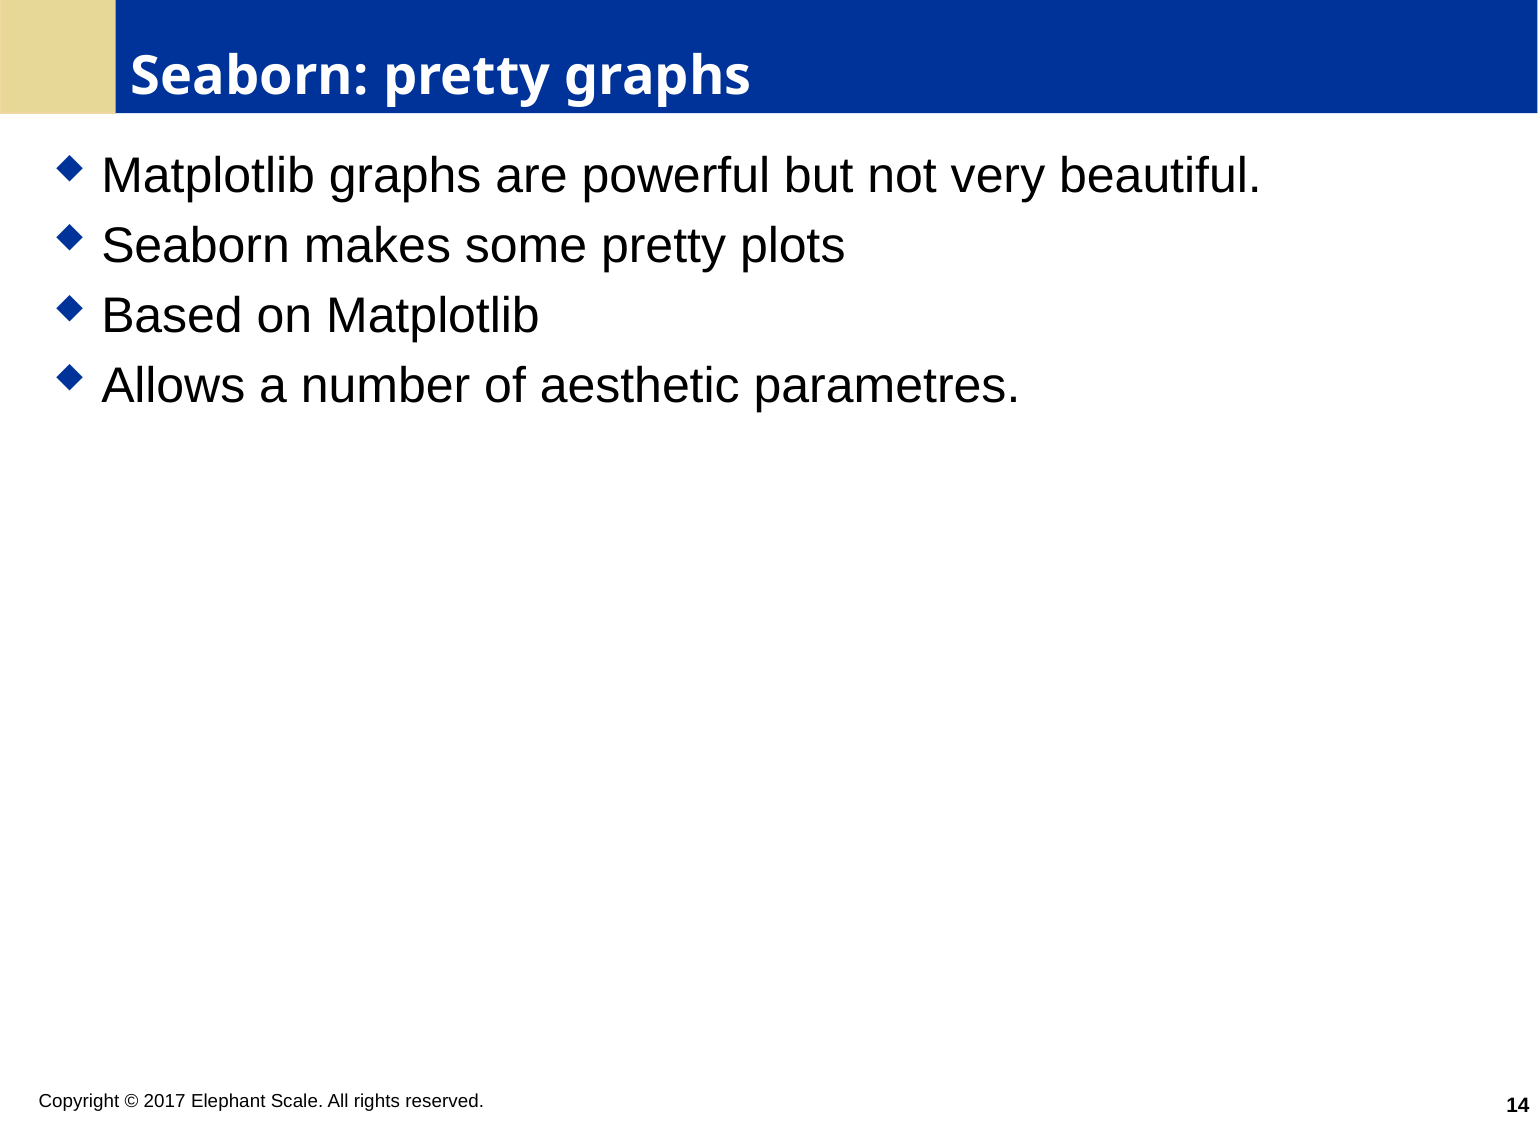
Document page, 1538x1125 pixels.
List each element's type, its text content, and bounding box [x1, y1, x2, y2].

list Matplotlib graphs are powerful but not very beautiful. Seaborn makes some pretty plots Based on Matplotlib Allows a number of aesthetic parametres. [38, 134, 1500, 1061]
title Seaborn: pretty graphs [115, 0, 1538, 114]
slide_number 14 [1439, 1079, 1530, 1117]
footer Copyright © 2017 Elephant Scale. All rights reserved. [38, 1088, 932, 1112]
picture [0, 0, 115, 114]
